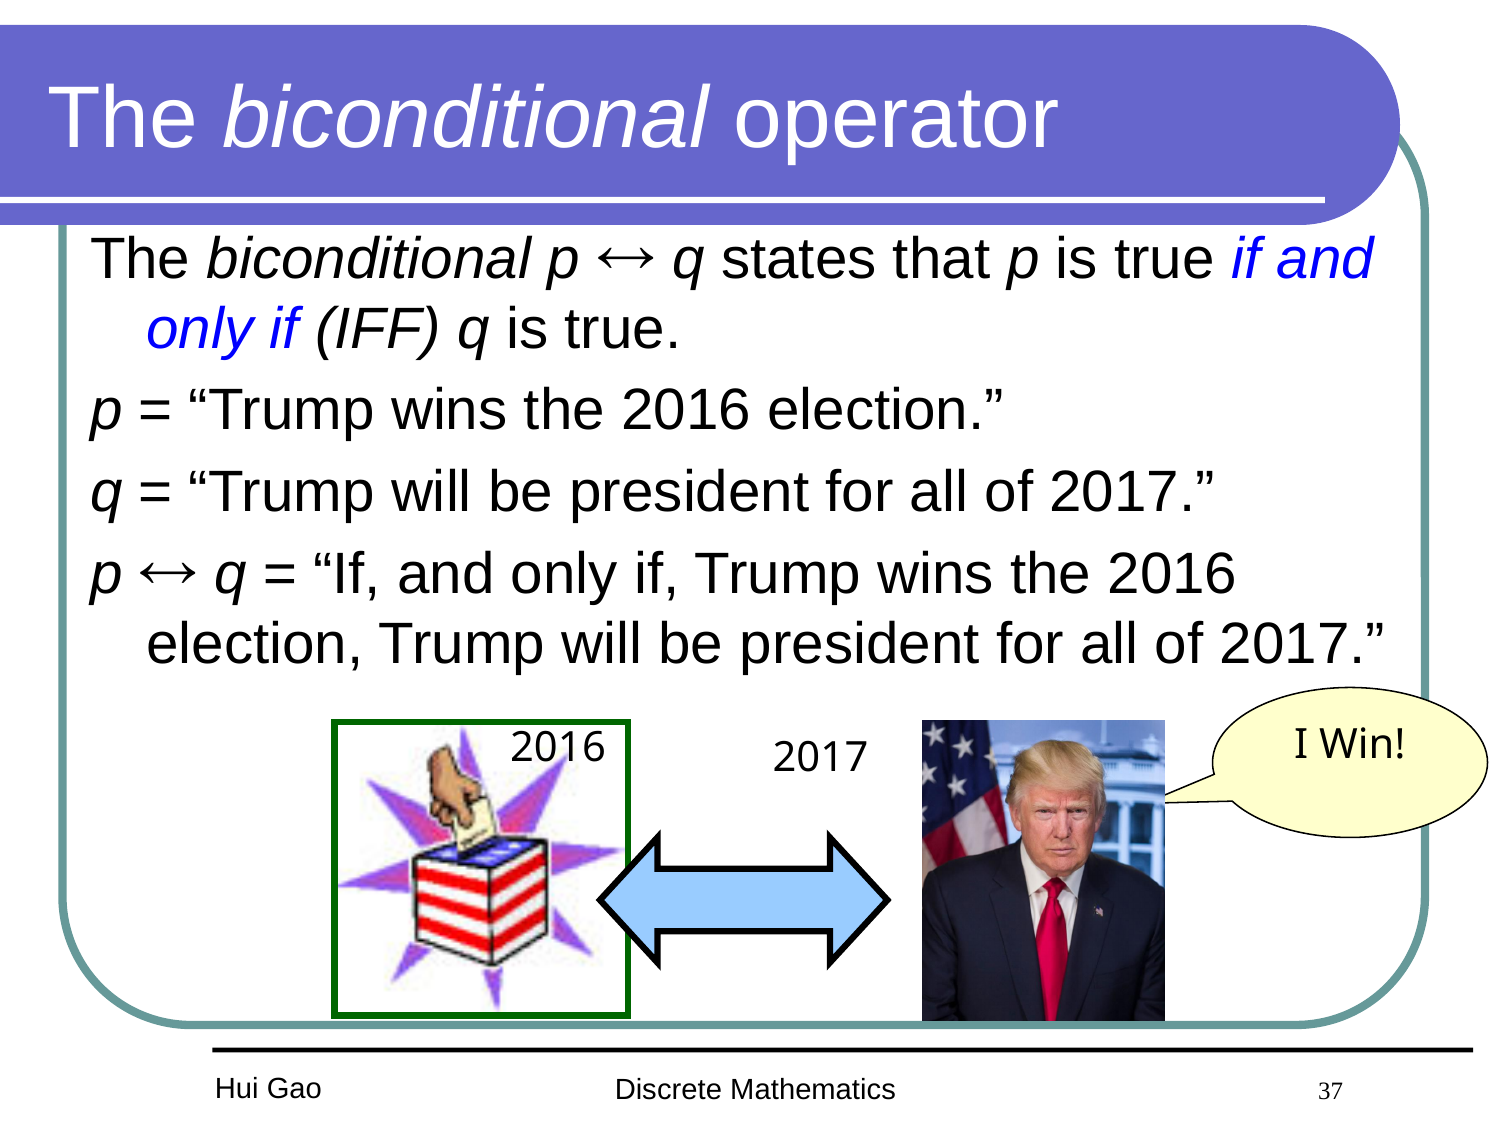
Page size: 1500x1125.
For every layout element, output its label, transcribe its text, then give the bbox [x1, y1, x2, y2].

text_box [629, 837, 888, 963]
text_box 2016 [495, 712, 621, 723]
title The biconditional operator [31, 37, 1348, 188]
picture [337, 724, 626, 1013]
text_box I Win! [1170, 687, 1488, 838]
text_box 2017 [757, 721, 884, 787]
list The biconditional p  q states that p is true if and only if (IFF) q is true. p = “Trump wins the 2016 election.” q = “Trump will be president for all of 2017.” p  q = “If, and only if, Trump wins the 2016 election, Trump will be president for all of 2017.” [74, 212, 1426, 801]
picture [921, 720, 1166, 1021]
